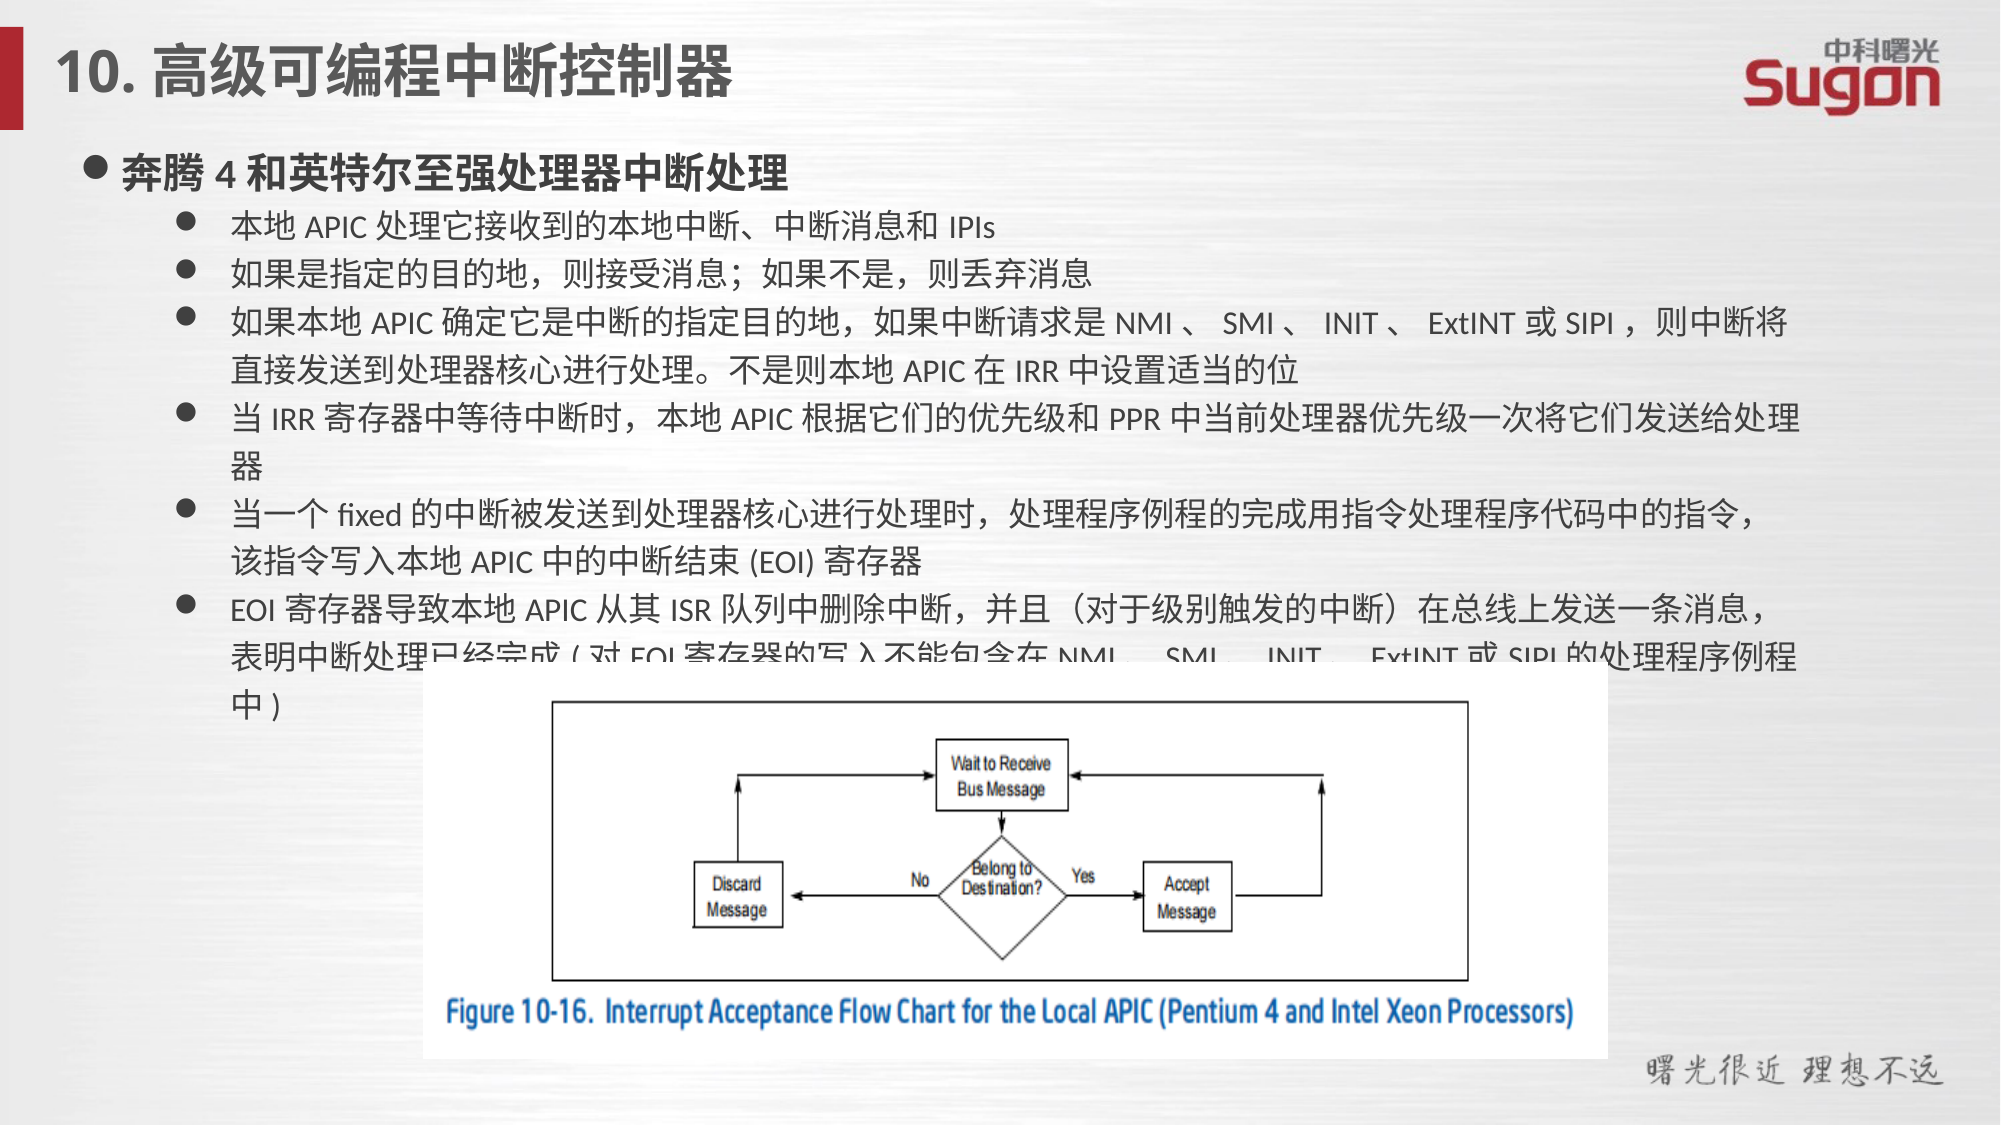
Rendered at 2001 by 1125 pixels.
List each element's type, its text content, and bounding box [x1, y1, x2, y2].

picture [0, 0, 2001, 1125]
list 10.高级可编程中断控制器 [39, 26, 1693, 130]
text_box 奔腾4和英特尔至强处理器中断处理 本地APIC处理它接收到的本地中断、中断消息和IPIs 如果是指定的目的地，则接受消息；如果不是，则丢弃消息 如果本地APIC确定它是中断的指定目的地，如果中断请求是NMI、SMI、INIT、ExtINT或SIPI，则中断将直接发送到处理器核心进行处理。不是则本地APIC在IRR中设置适当的位 当IRR寄存器中等待中断时，本地APIC根据它们的优先级和PPR中当前处理器优先级一次将它们发送给处理器 当一个fixed的中断被发送到处理器核心进行处理时，处理程序例程的完成用指令处理程序代码中的指令，该指令写入本地APIC中的中断结束(EOI)寄存器 EOI寄存器导致本地APIC从其ISR队列中删除中断，并且（对于级别触发的中断）在总线上发送一条消息，表明中断处理已经完成(对EOI寄存器的写入不能包含在NMI、SMI、INIT、ExtINT或SIPI的处理程序例程中) [65, 129, 1821, 948]
